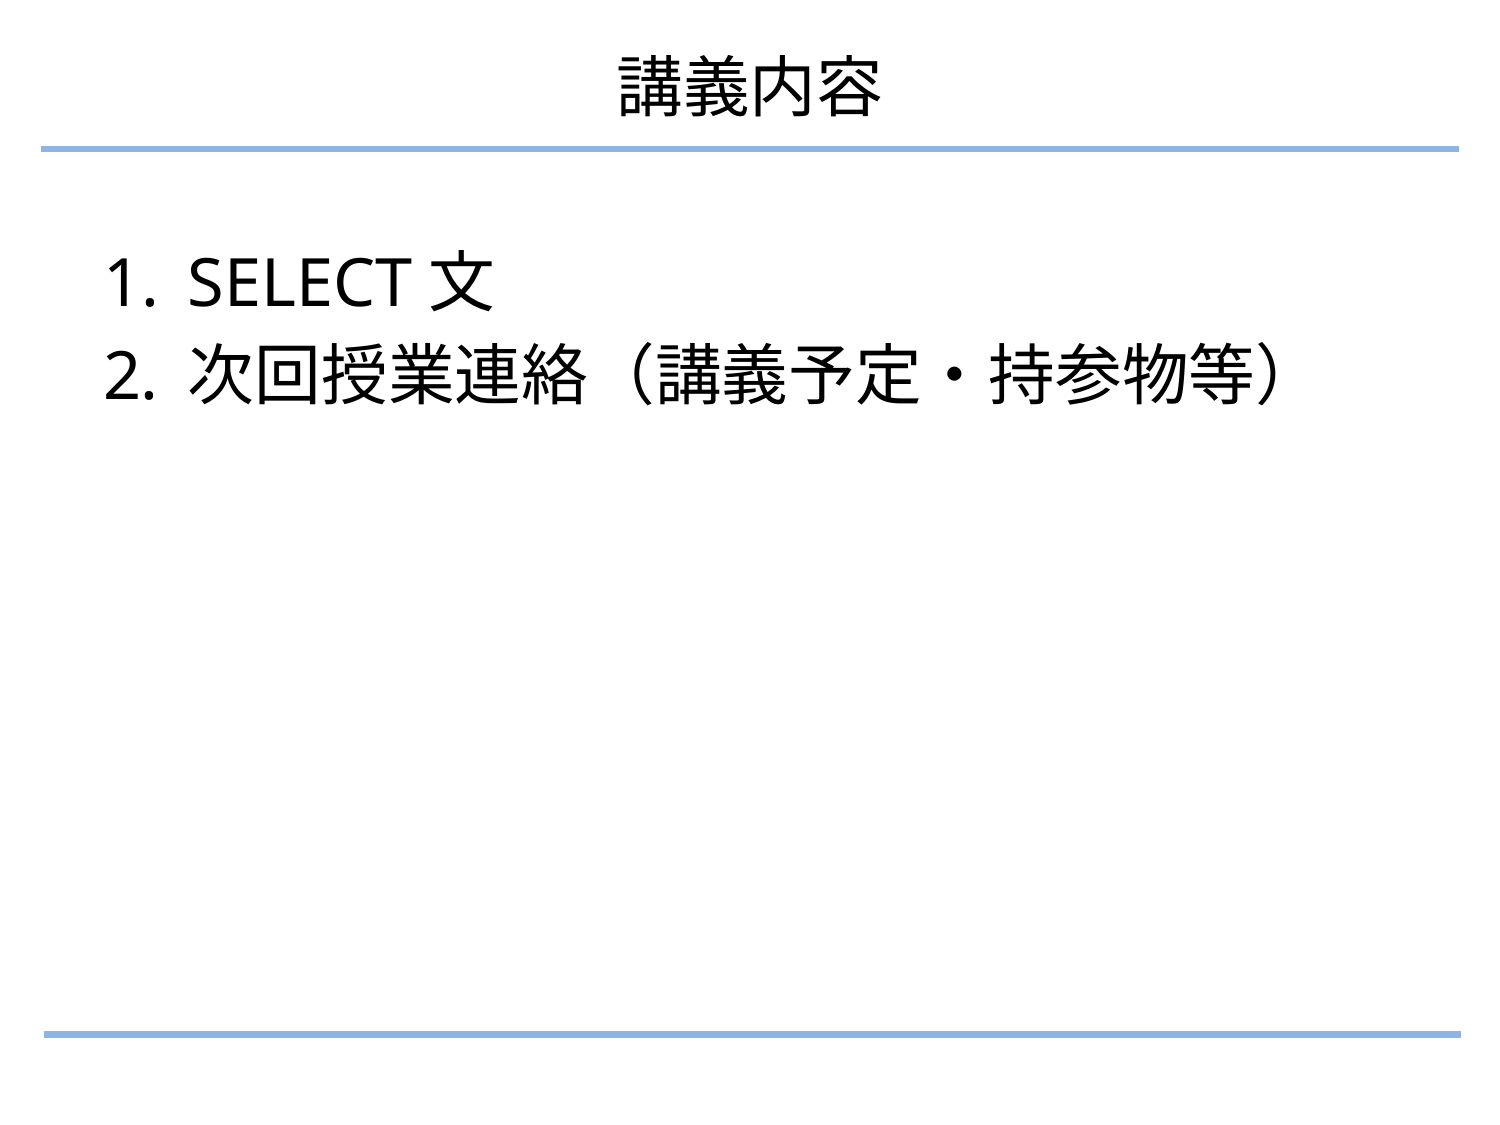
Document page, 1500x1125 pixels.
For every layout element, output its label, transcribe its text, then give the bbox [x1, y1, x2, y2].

list SELECT文 次回授業連絡（講義予定・持参物等） [88, 231, 1426, 1024]
title 講義内容 [74, 44, 1426, 126]
